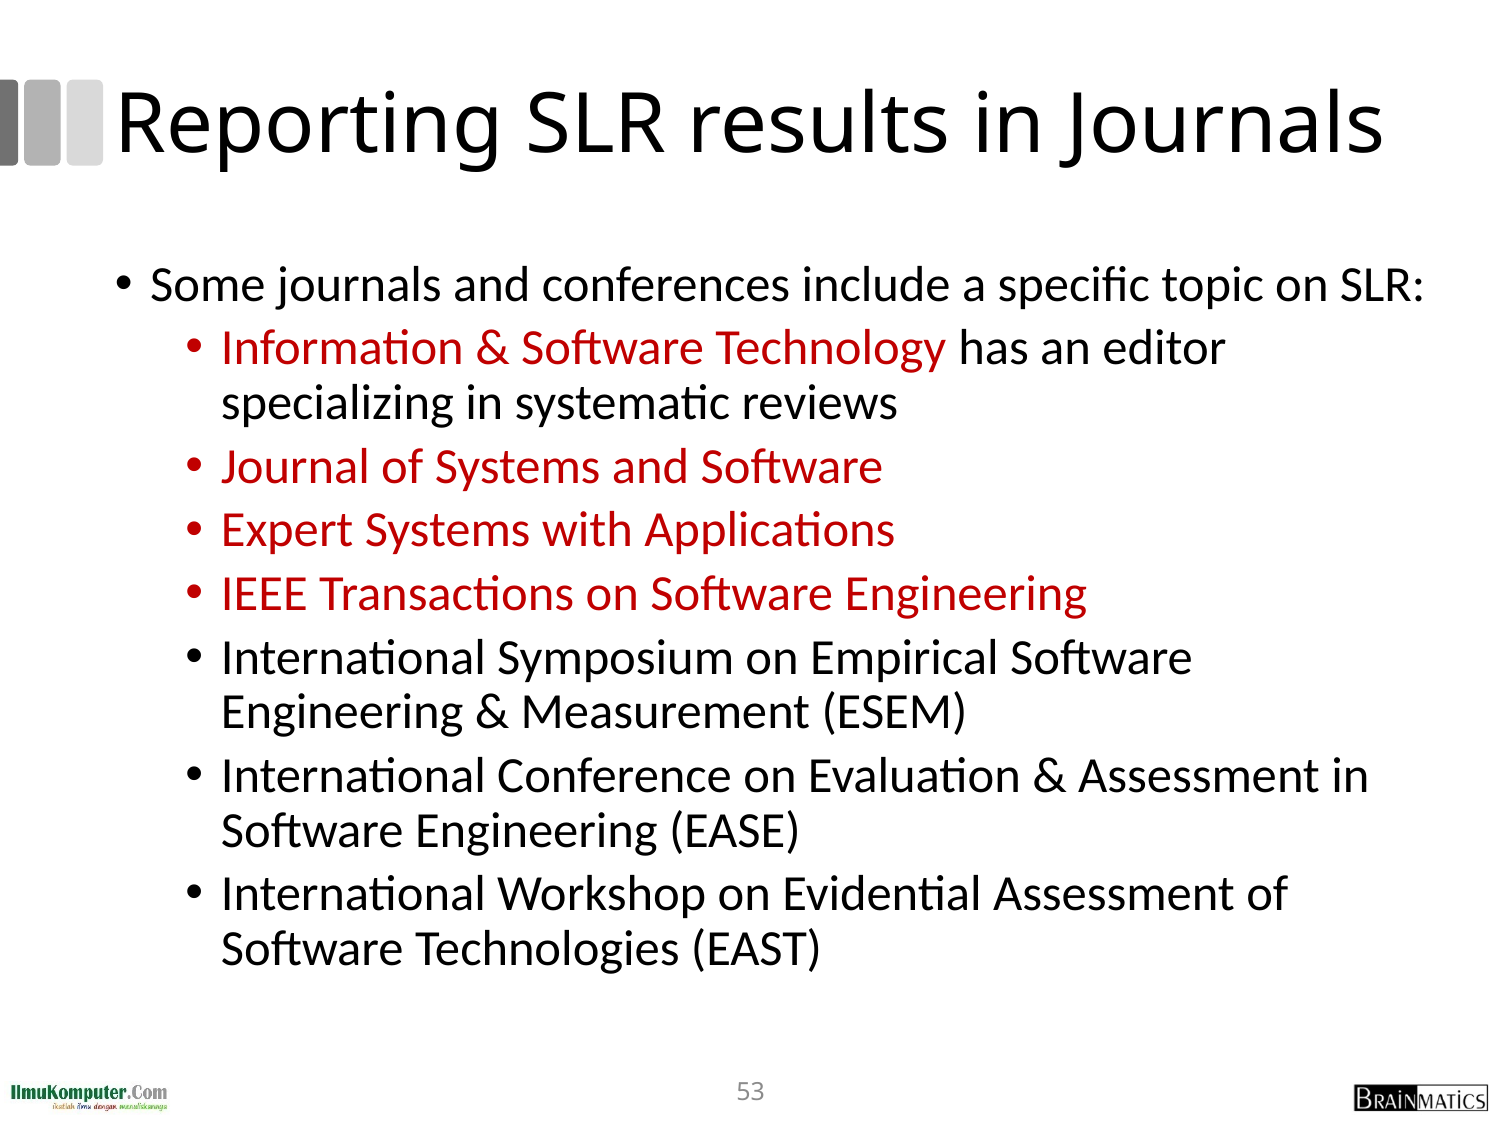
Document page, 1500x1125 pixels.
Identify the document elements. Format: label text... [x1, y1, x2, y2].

picture [4, 1081, 173, 1115]
picture [1351, 1081, 1491, 1115]
slide_number 53 [582, 1062, 920, 1123]
list Some journals and conferences include a specific topic on SLR: Information & Software Technology has an editor specializing in systematic reviews Journal of Systems and Software Expert Systems with Applications IEEE Transactions on Software Engineering International Symposium on Empirical Software Engineering & Measurement (ESEM) International Conference on Evaluation & Assessment in Software Engineering (EASE) International Workshop on Evidential Assessment of Software Technologies (EAST) [99, 249, 1445, 1000]
title Reporting SLR results in Journals [99, 63, 1488, 188]
